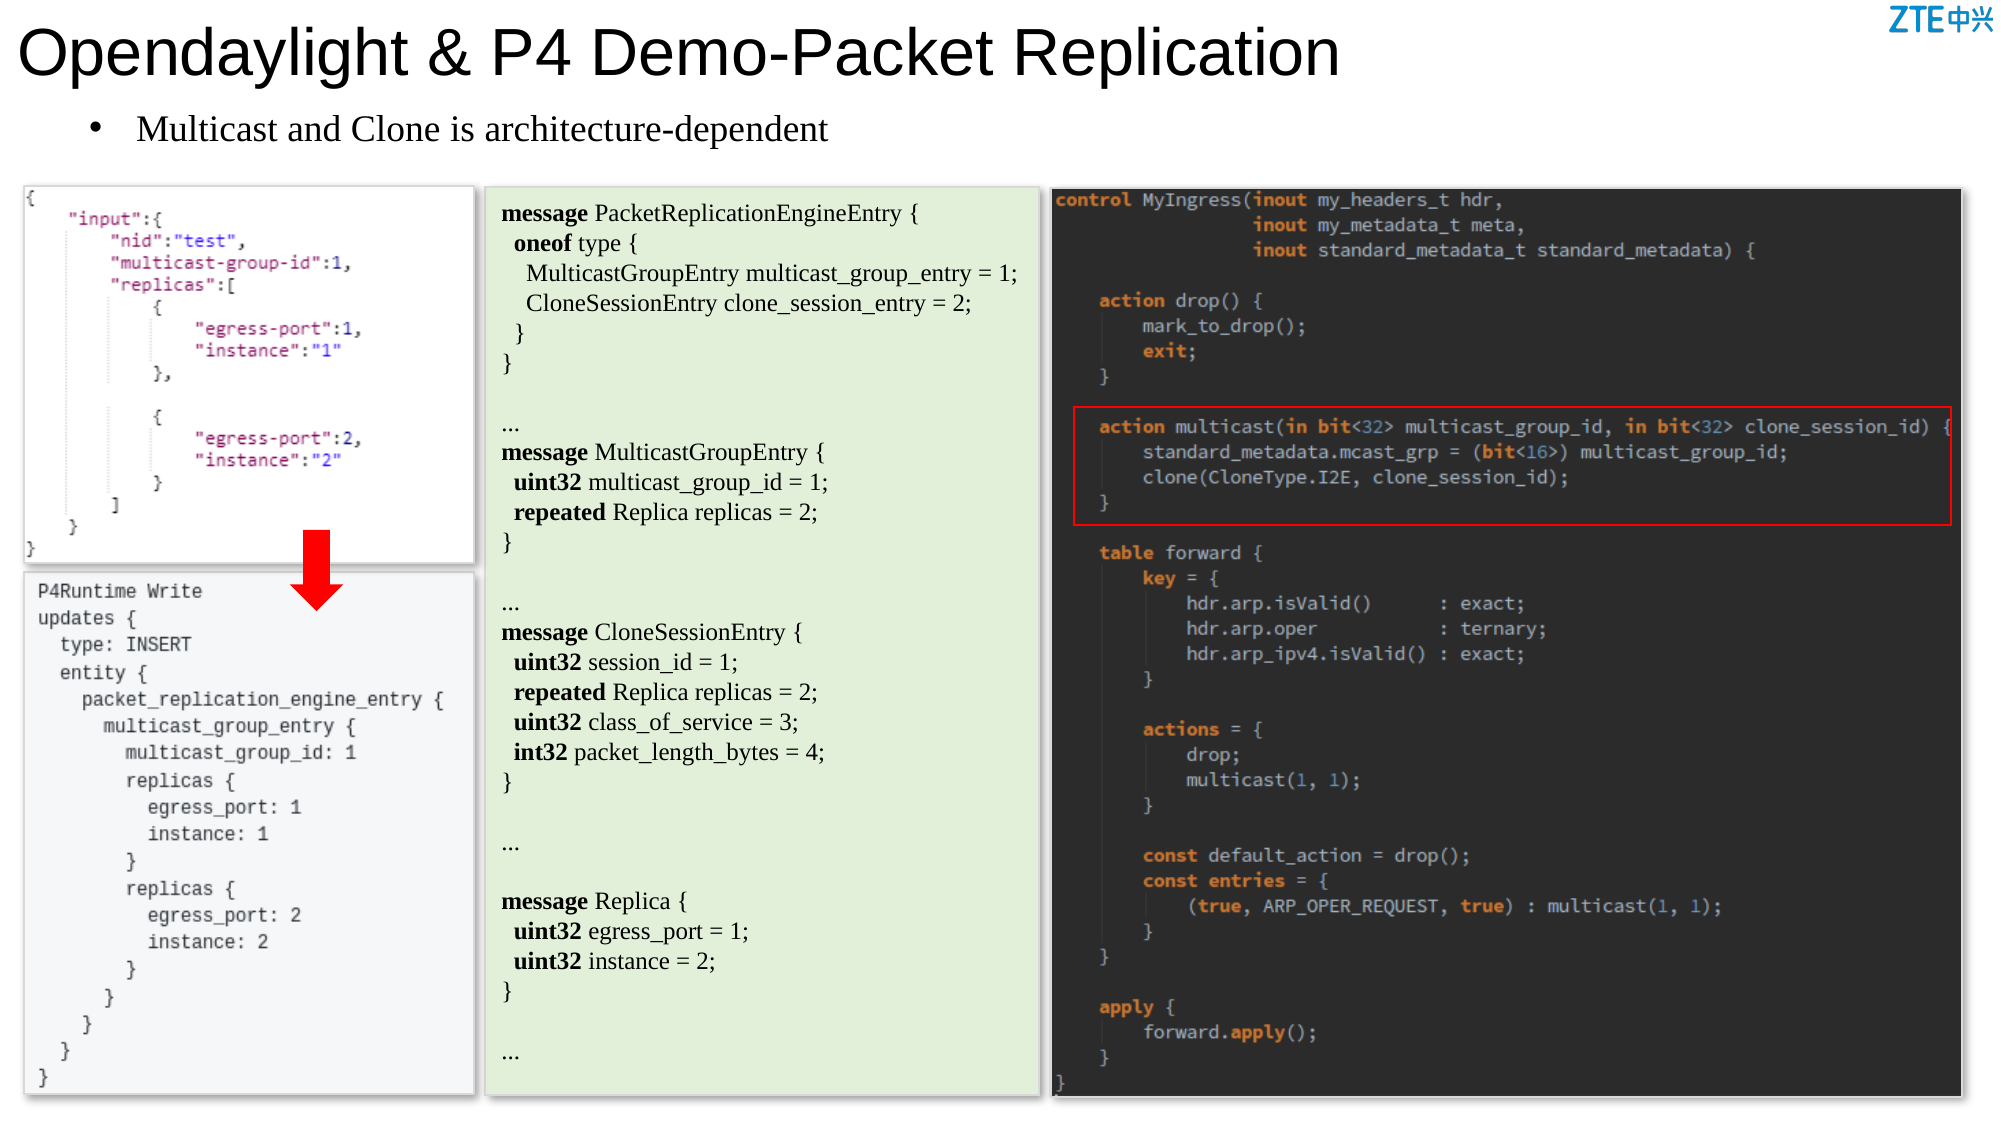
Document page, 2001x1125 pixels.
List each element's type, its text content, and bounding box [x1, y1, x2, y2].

text_box [484, 186, 1040, 1096]
picture [24, 573, 474, 1094]
picture [1051, 188, 1961, 1096]
text_box Opendaylight & P4 Demo-Packet Replication [2, 1, 1359, 96]
text_box Multicast and Clone is architecture-dependent [74, 96, 845, 157]
picture [1888, 4, 1995, 34]
picture [24, 186, 474, 562]
text_box message PacketReplicationEngineEntry { oneof type { MulticastGroupEntry multicast_group_entry = 1; CloneSessionEntry clone_session_entry = 2; } } ... message MulticastGroupEntry { uint32 multicast_group_id = 1; repeated Replica replicas = 2; } ... message CloneSessionEntry { uint32 session_id = 1; repeated Replica replicas = 2; uint32 class_of_service = 3; int32 packet_length_bytes = 4; } ... message Replica { uint32 egress_port = 1; uint32 instance = 2; } ... [486, 189, 1035, 1073]
text_box [302, 562, 331, 573]
